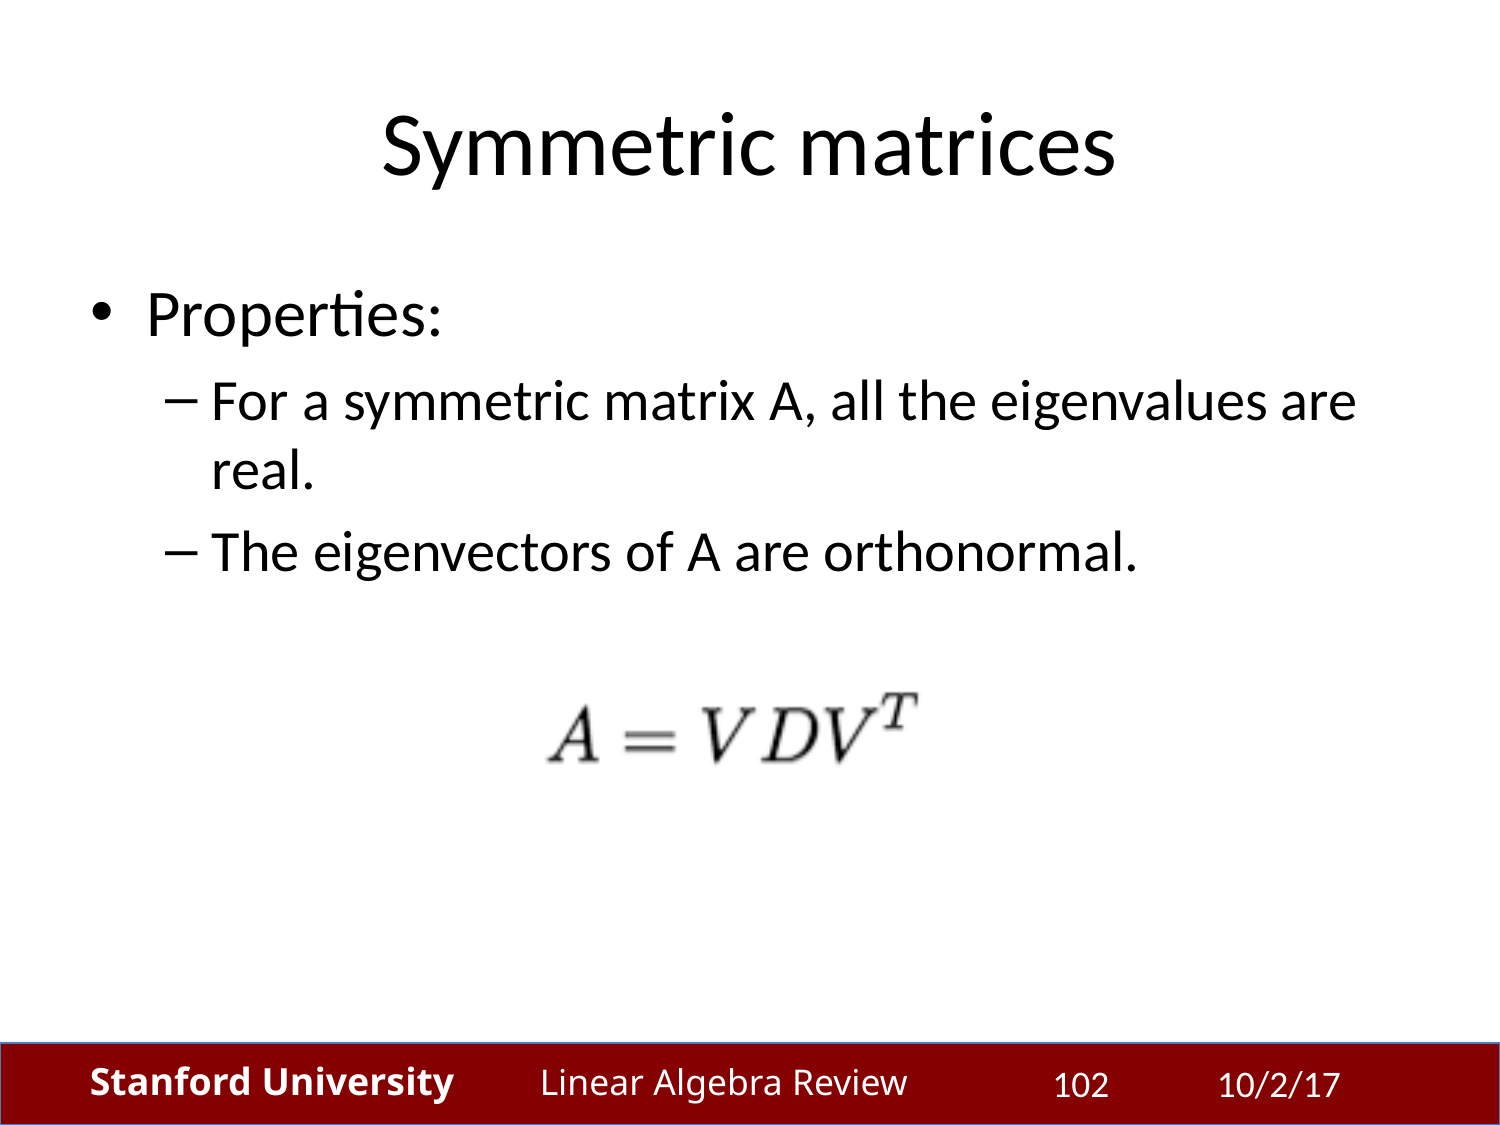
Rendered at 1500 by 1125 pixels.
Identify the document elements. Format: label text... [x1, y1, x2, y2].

title Symmetric matrices [75, 45, 1425, 233]
picture [531, 658, 957, 819]
list Properties: For a symmetric matrix A, all the eigenvalues are real. The eigenvectors of A are orthonormal. [75, 262, 1425, 1005]
slide_number 102 [1037, 1052, 1203, 1113]
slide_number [1203, 1052, 1463, 1113]
